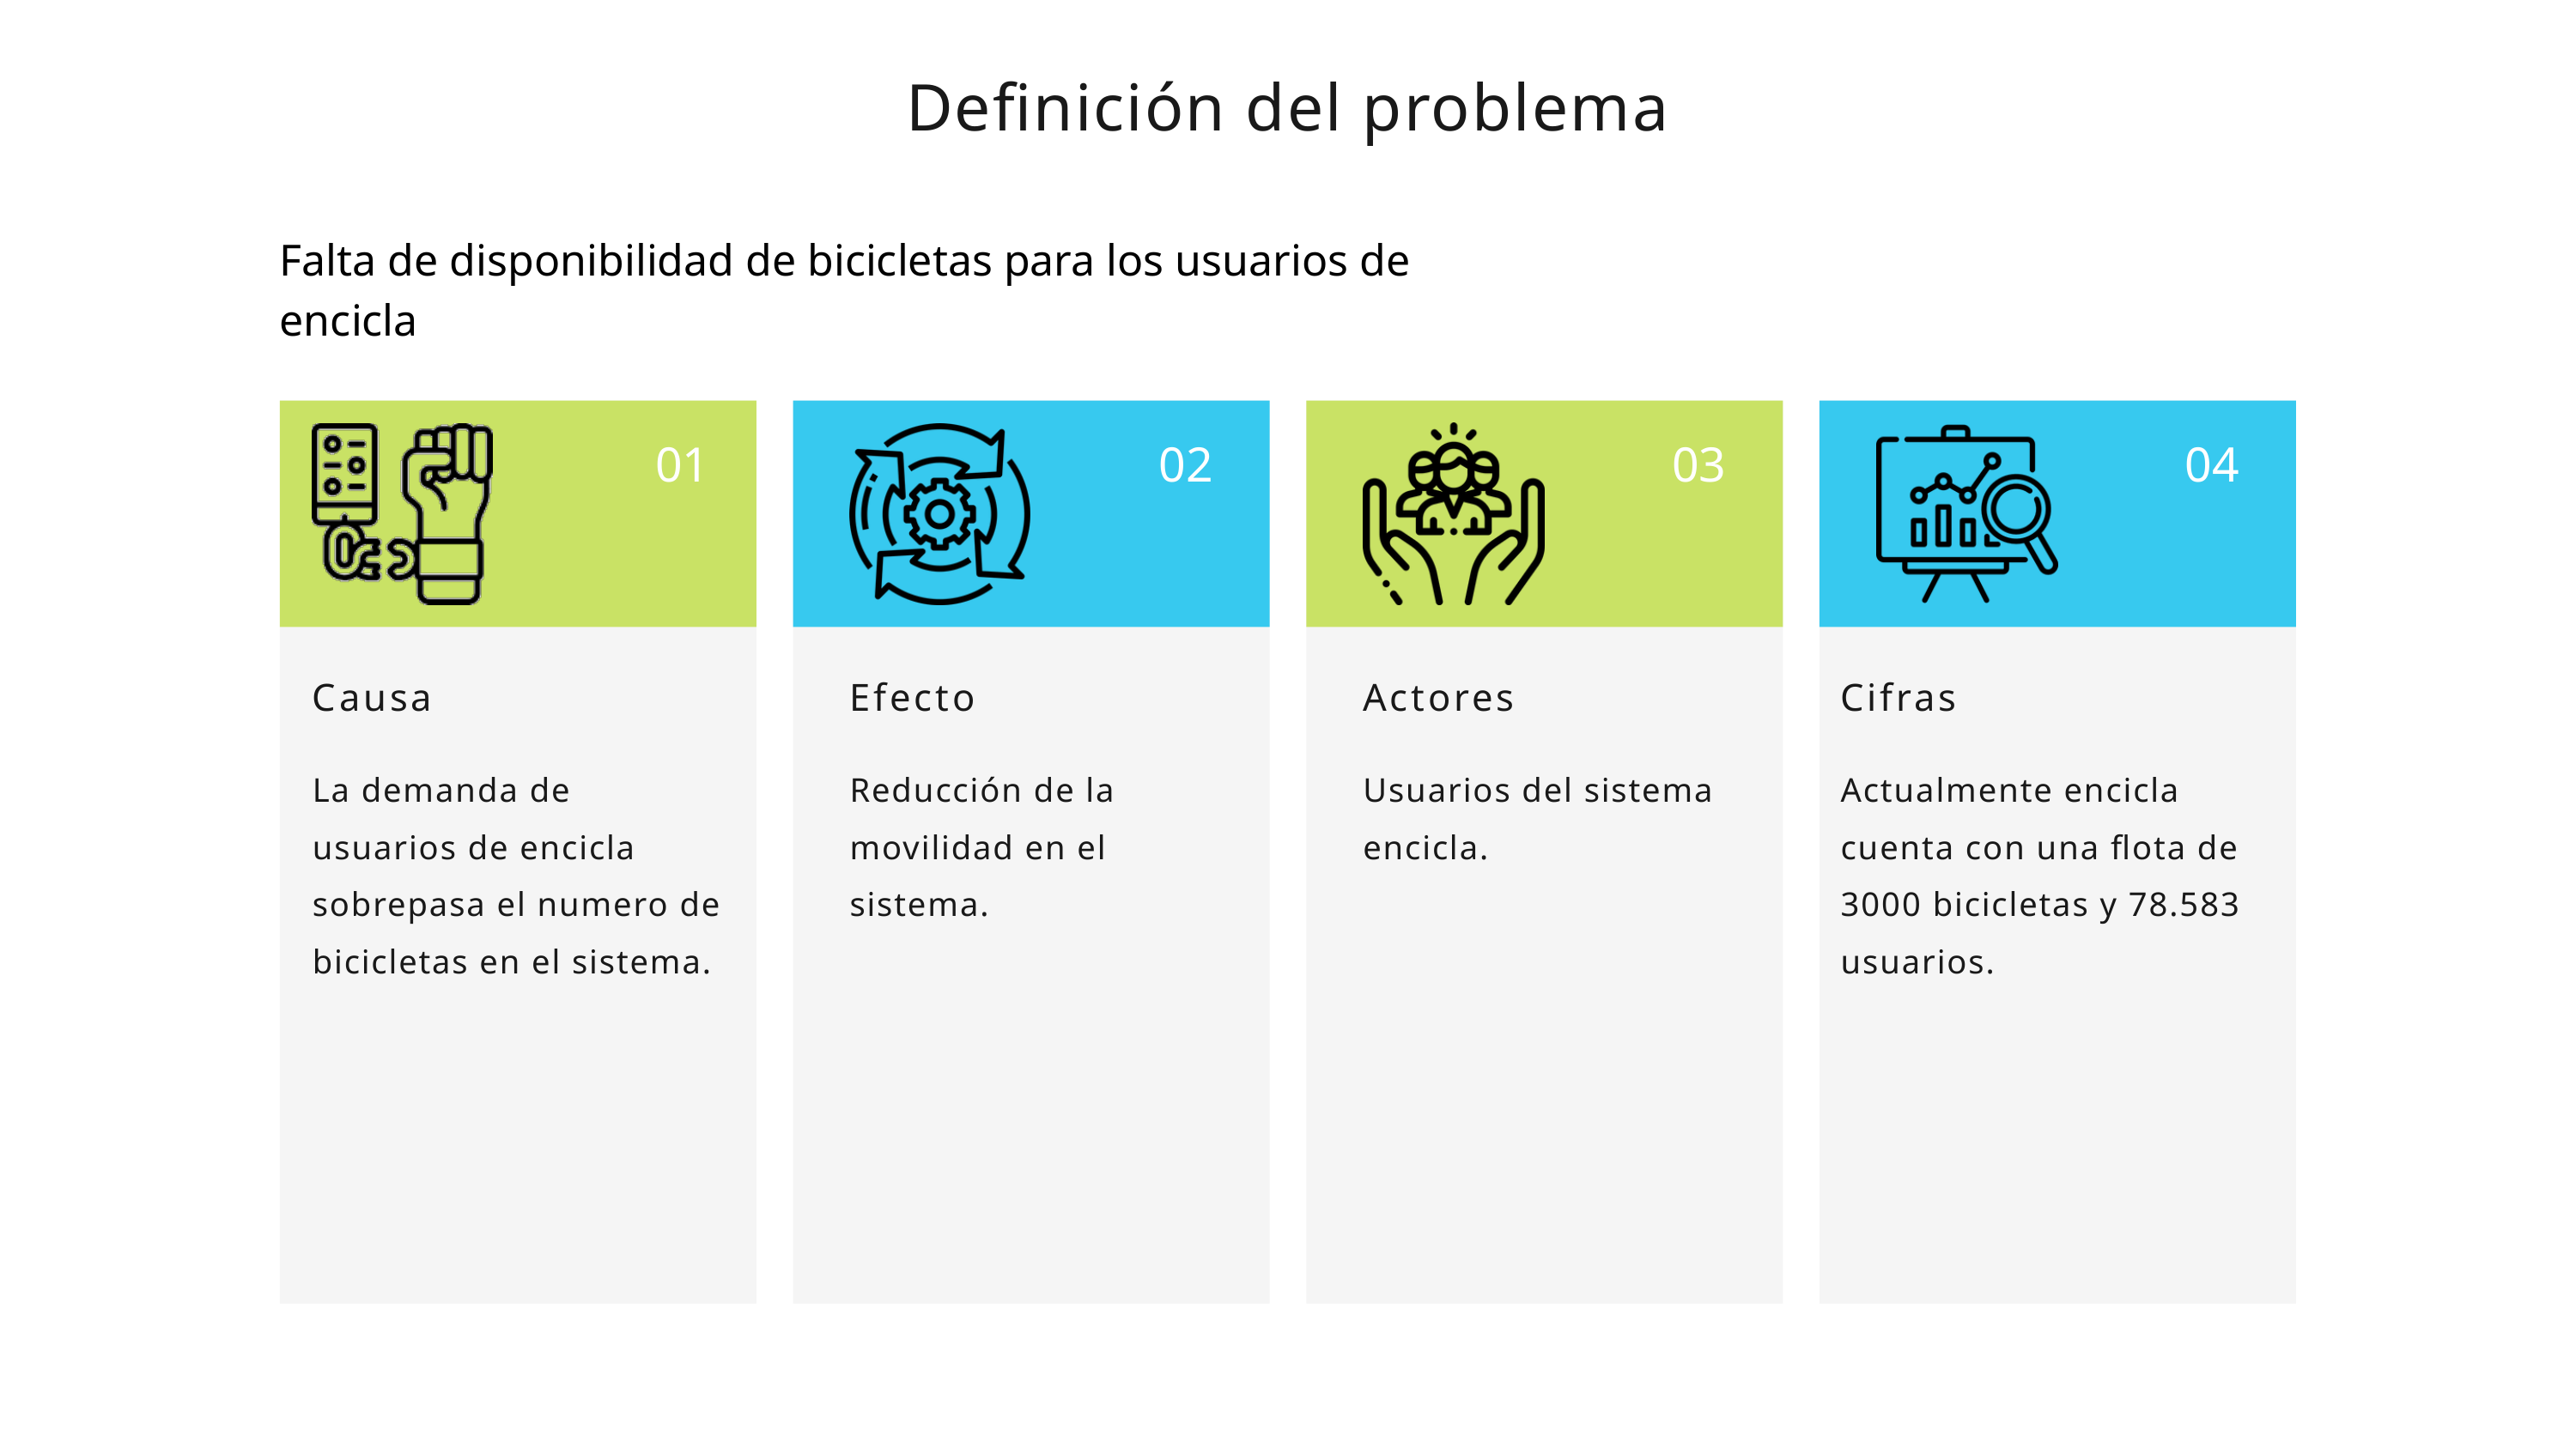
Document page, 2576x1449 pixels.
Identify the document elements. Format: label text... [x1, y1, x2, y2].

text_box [849, 667, 1213, 1028]
text_box Falta de disponibilidad de bicicletas para los usuarios de encicla [279, 224, 1551, 345]
picture [1875, 422, 2058, 605]
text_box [1840, 667, 2275, 971]
picture [312, 423, 494, 605]
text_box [1363, 667, 1727, 858]
picture [849, 423, 1031, 605]
text_box Definición del problema [698, 66, 1878, 144]
picture [1363, 422, 1546, 605]
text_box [312, 667, 725, 971]
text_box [279, 400, 2297, 1304]
